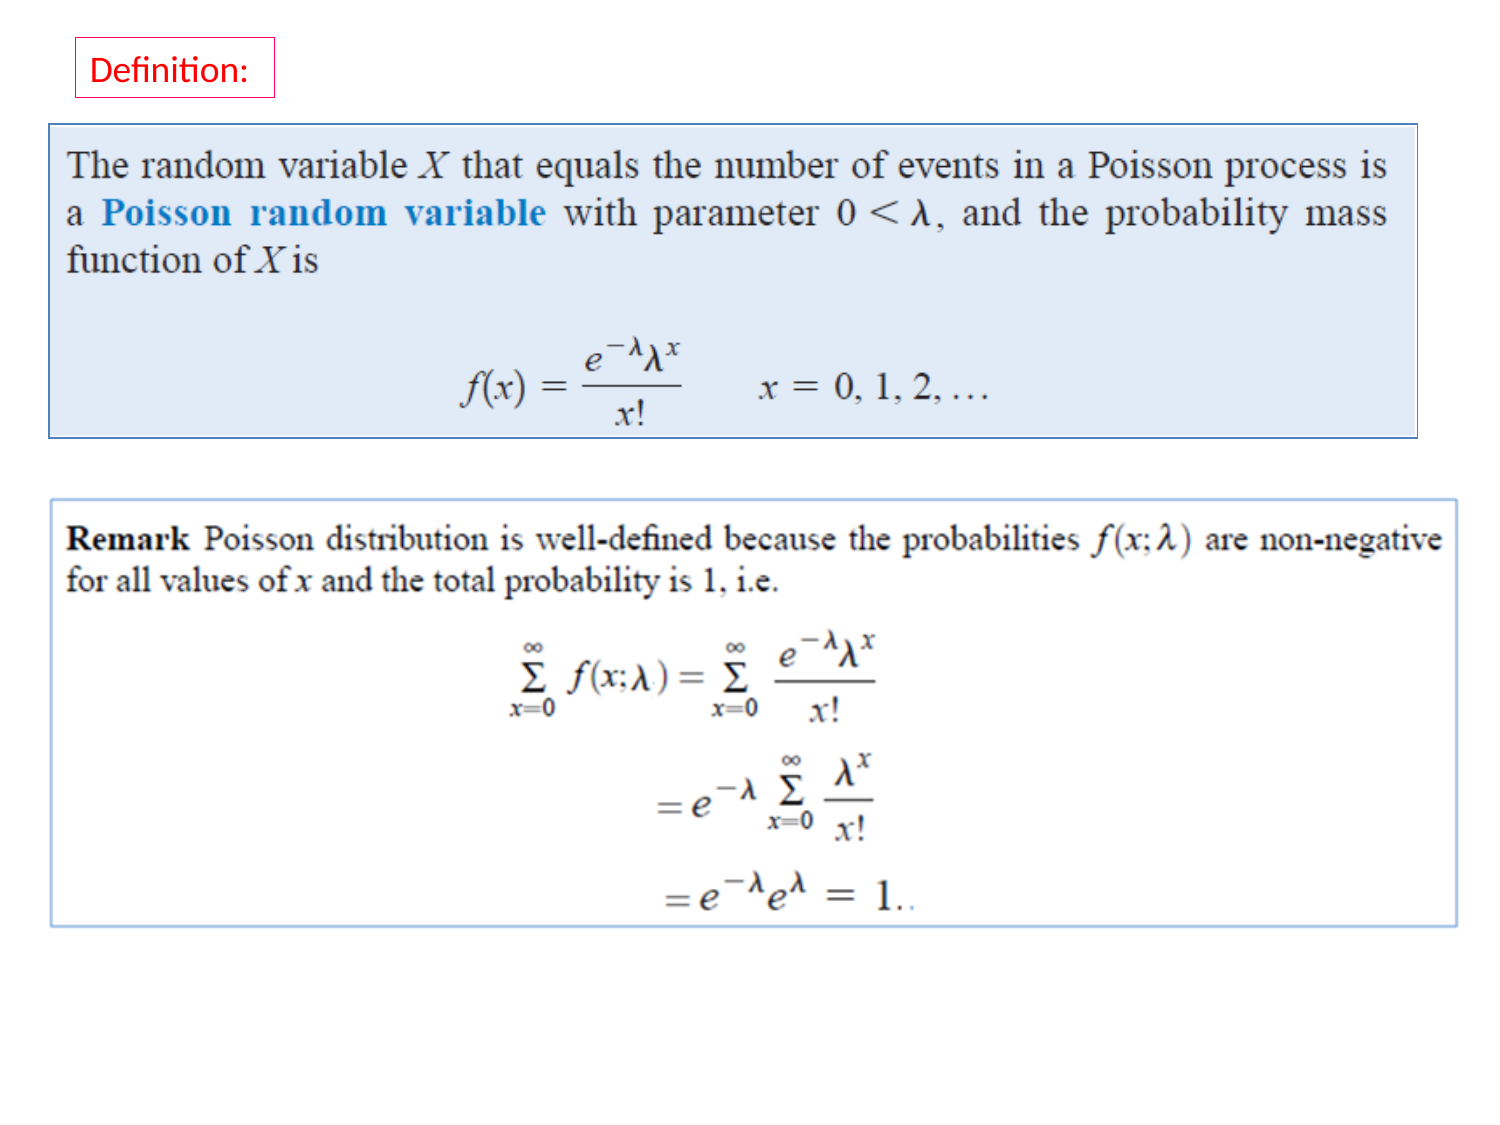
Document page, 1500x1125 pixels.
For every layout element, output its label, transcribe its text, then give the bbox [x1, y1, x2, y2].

text_box Definition: [75, 37, 275, 98]
picture [49, 124, 1418, 438]
picture [37, 487, 1465, 938]
